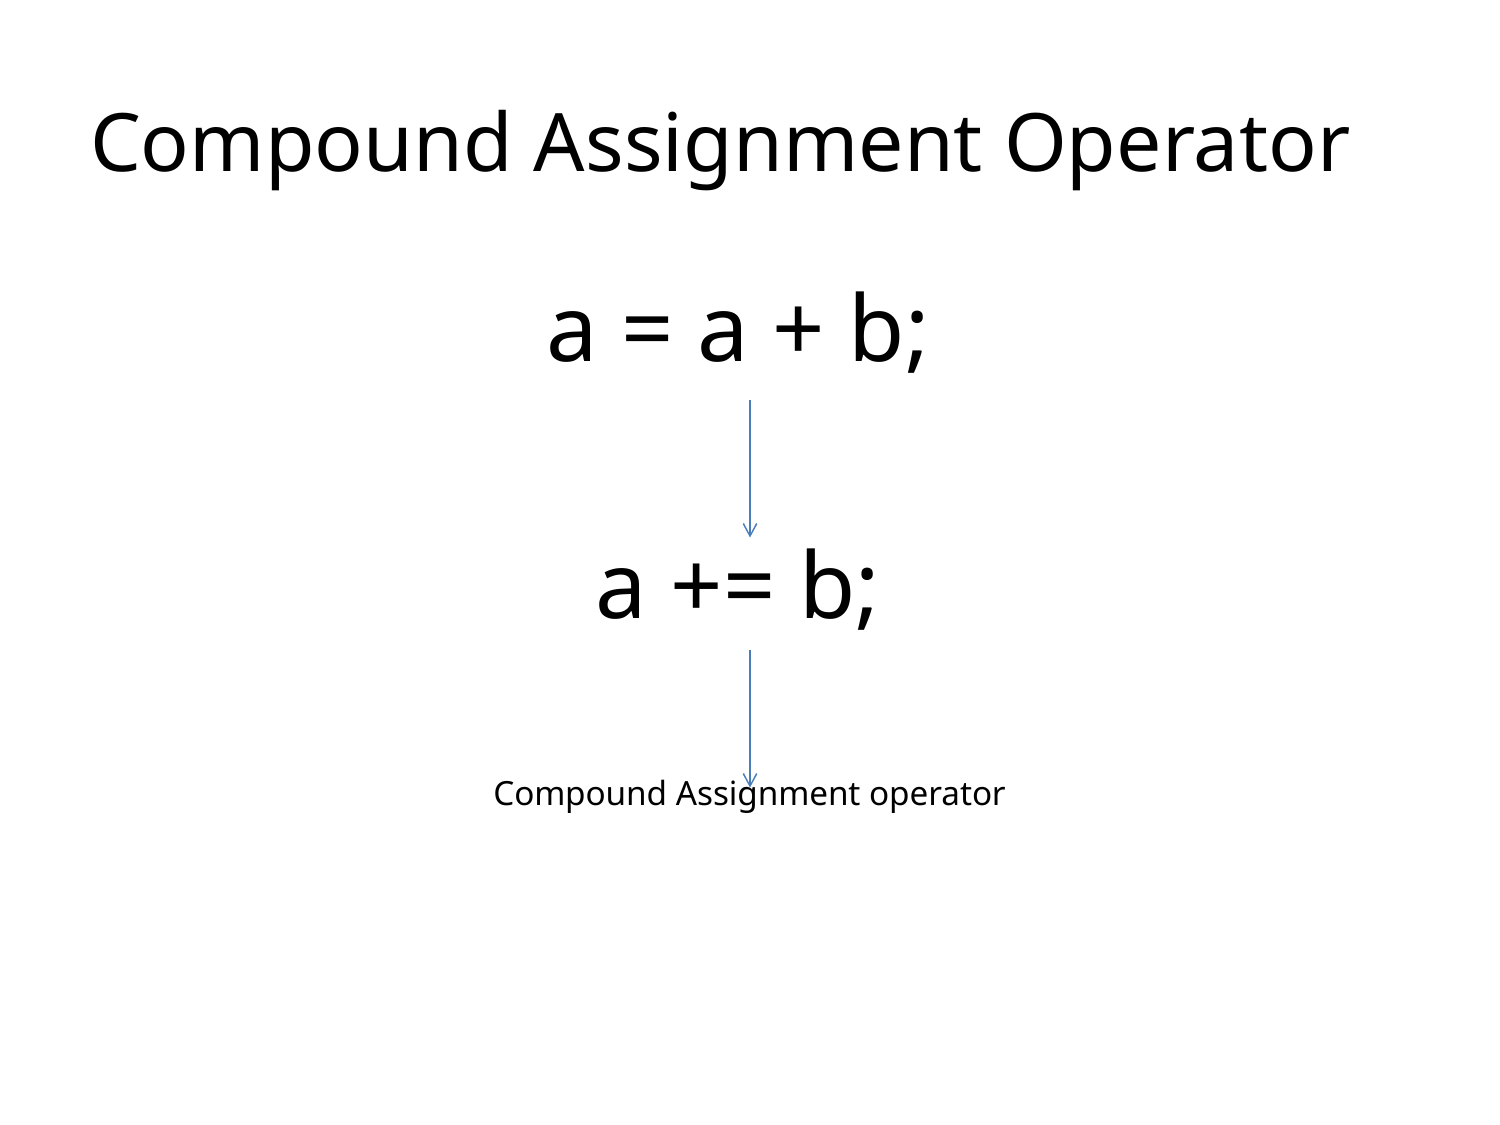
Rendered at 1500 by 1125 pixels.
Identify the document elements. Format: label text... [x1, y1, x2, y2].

title Compound Assignment Operator [75, 45, 1425, 233]
list a = a + b; a += b; Compound Assignment operator [75, 262, 1425, 1005]
